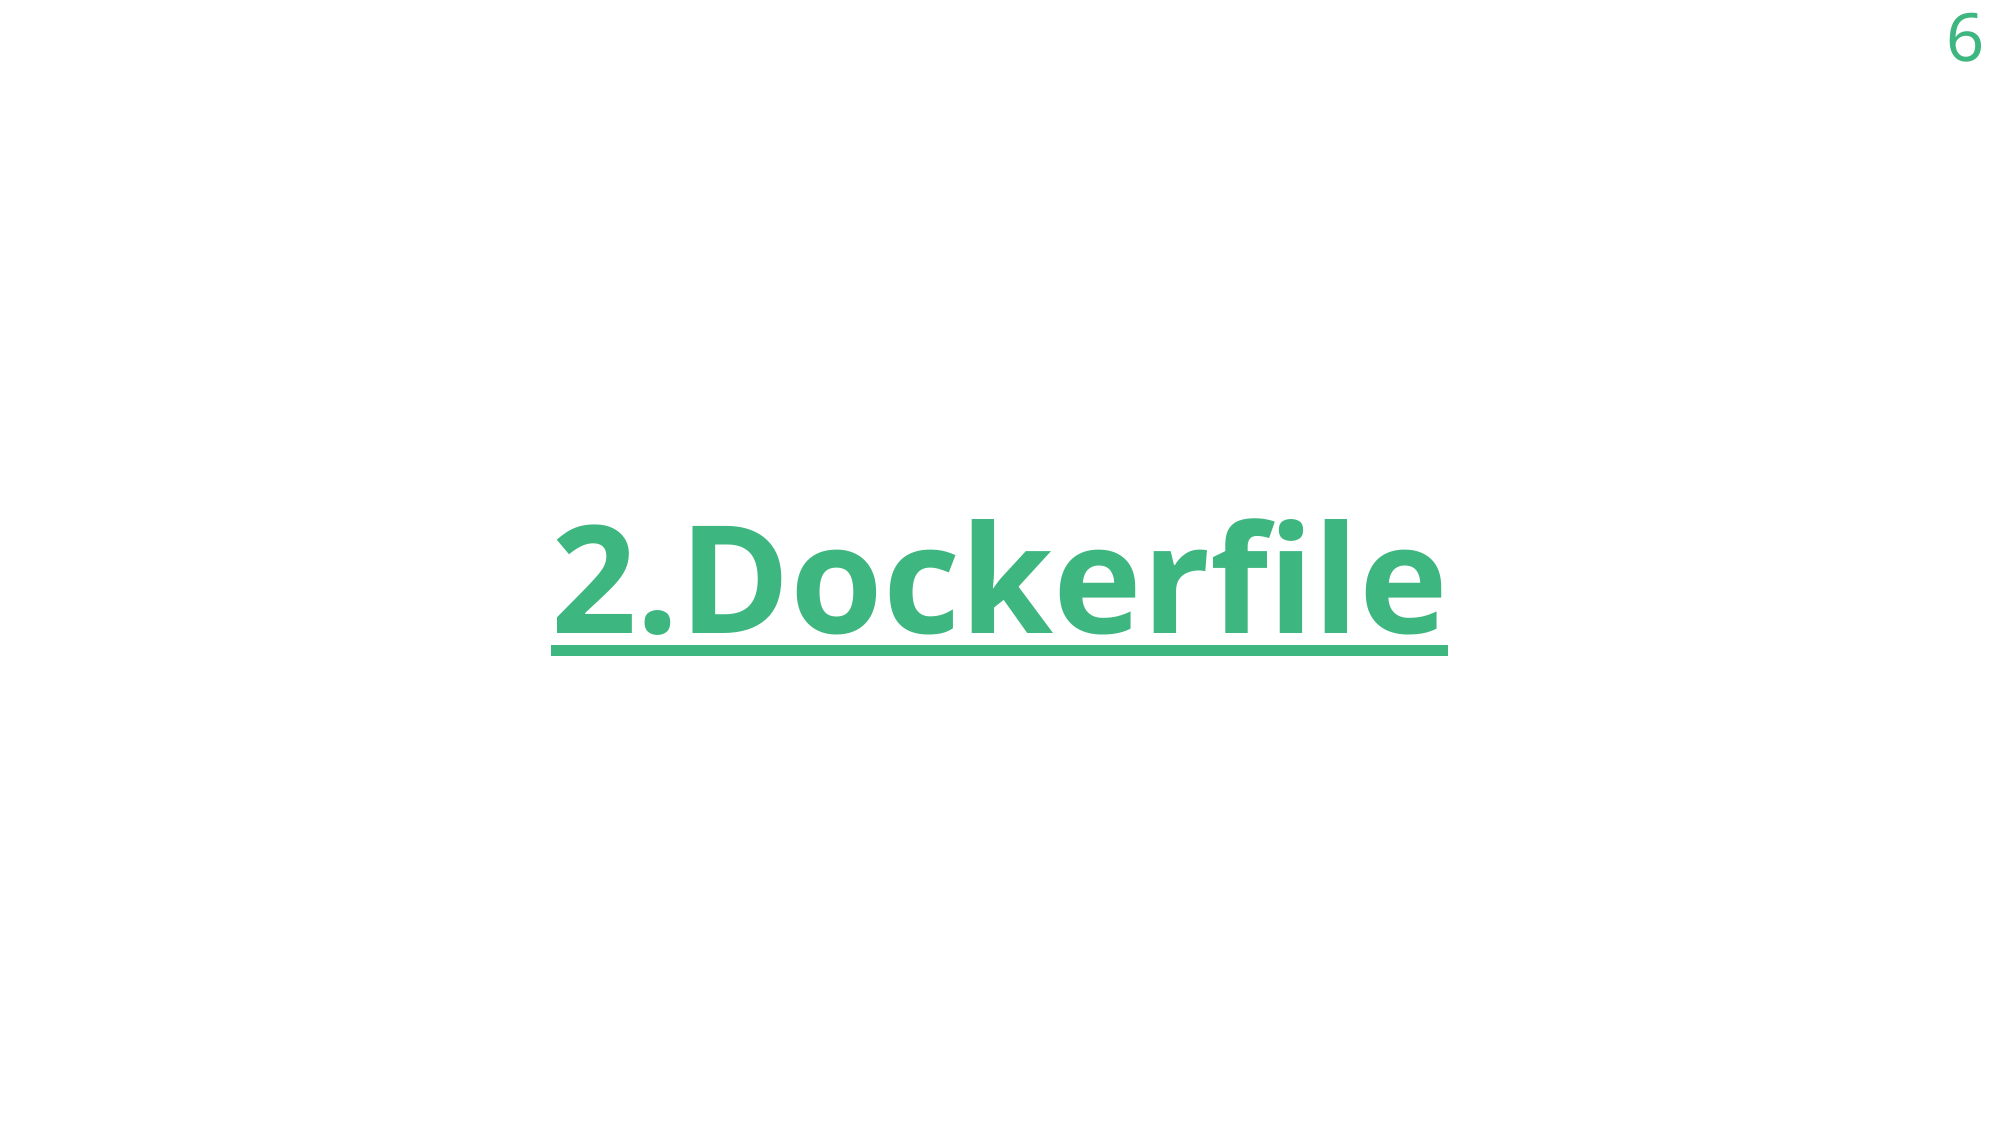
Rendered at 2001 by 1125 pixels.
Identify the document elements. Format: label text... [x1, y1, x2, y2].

title 2.Dockerfile [137, 453, 1863, 672]
slide_number 6 [1881, 0, 2000, 81]
